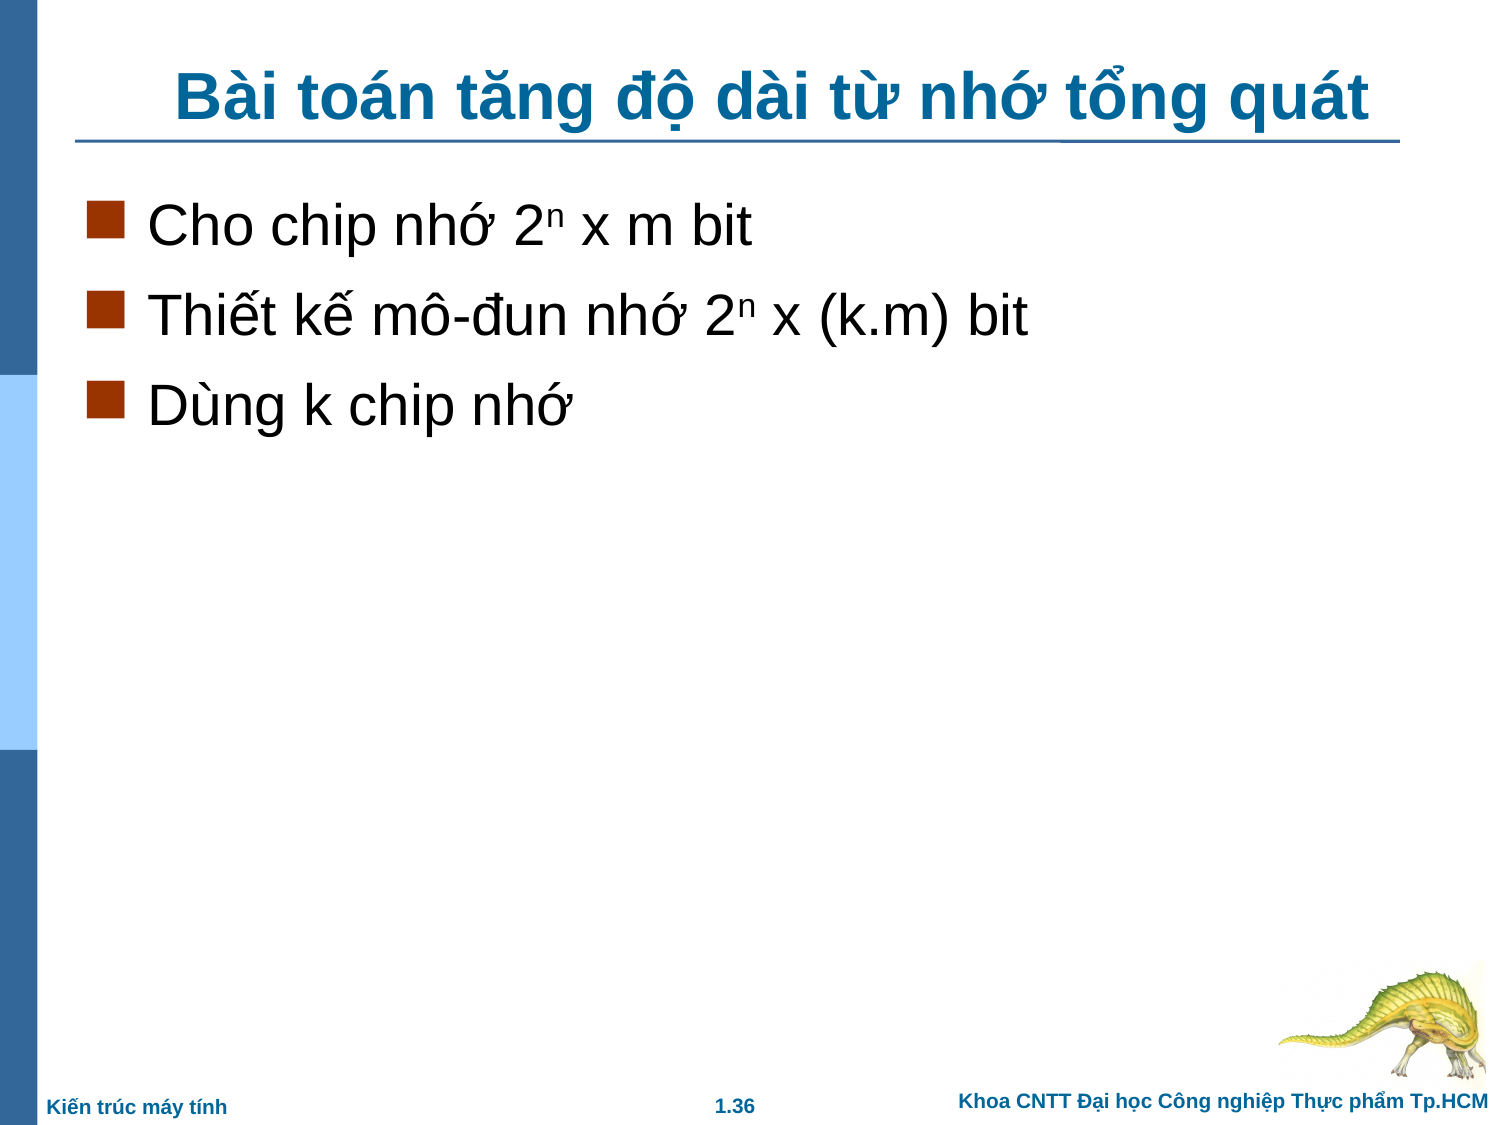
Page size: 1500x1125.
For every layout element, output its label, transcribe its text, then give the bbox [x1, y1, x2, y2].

picture [1420, 959, 1486, 1090]
list Cho chip nhớ 2n x m bit Thiết kế mô-đun nhớ 2n x (k.m) bit Dùng k chip nhớ [76, 179, 1420, 1109]
title Bài toán tăng độ dài từ nhớ tổng quát [75, 45, 1471, 141]
